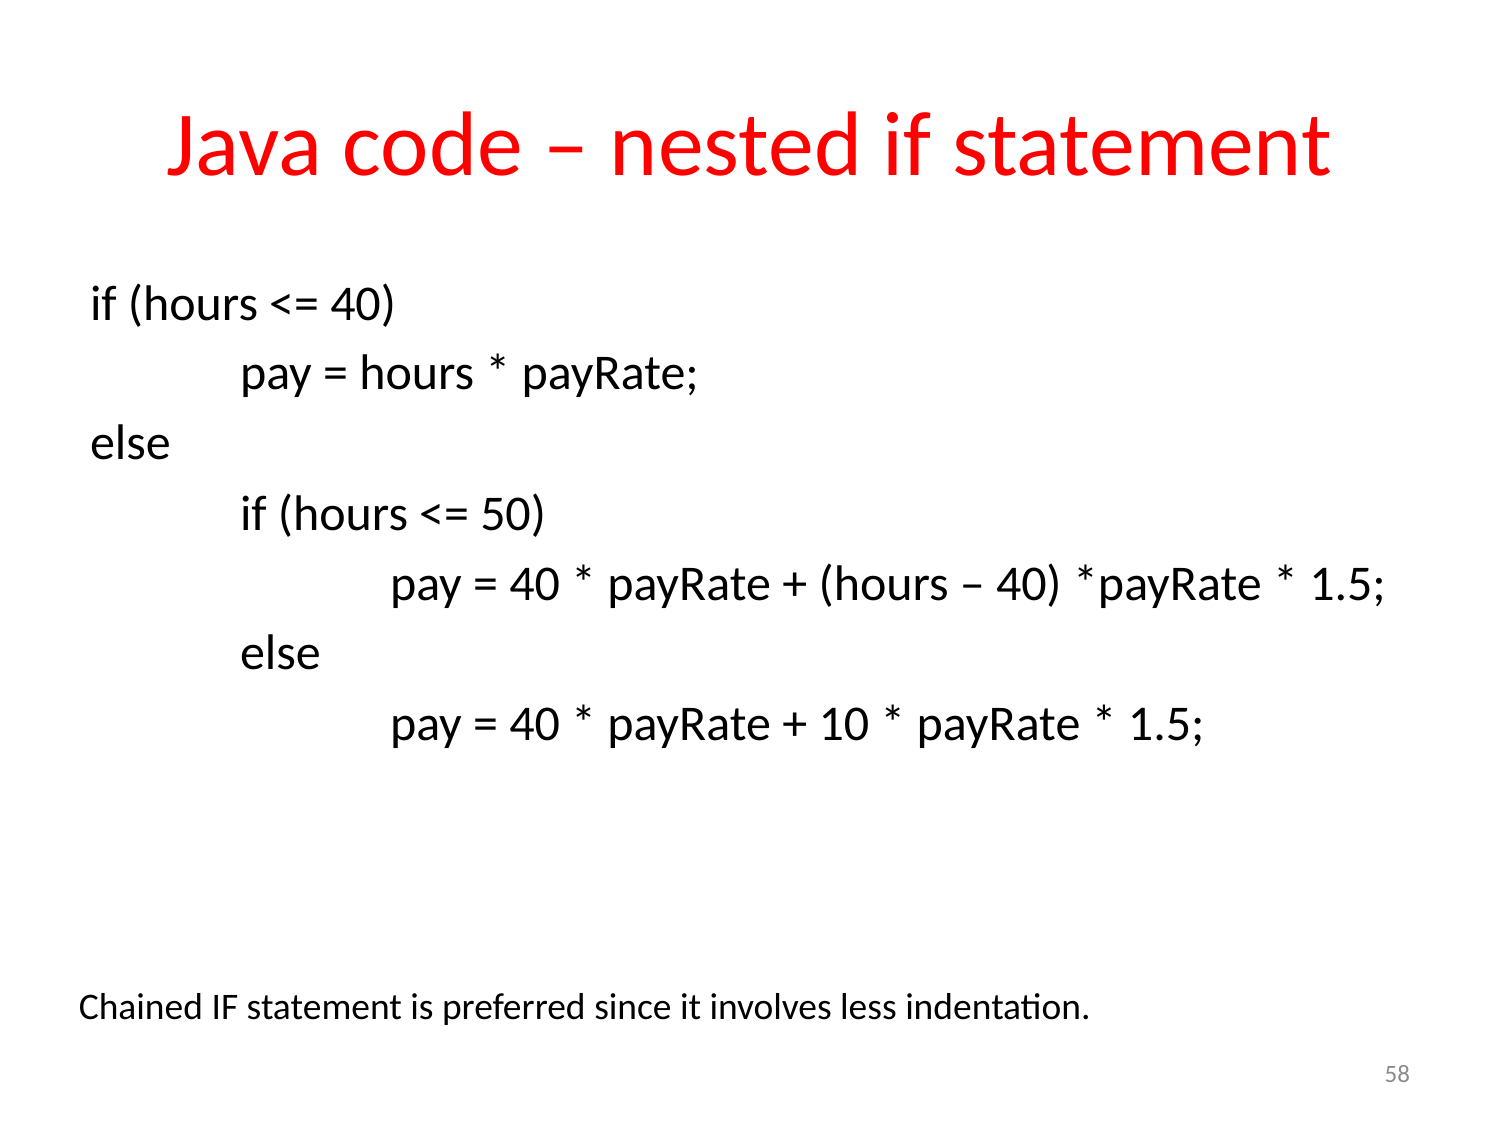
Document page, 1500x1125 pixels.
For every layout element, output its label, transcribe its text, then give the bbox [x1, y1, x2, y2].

list if (hours <= 40) pay = hours * payRate; else if (hours <= 50) pay = 40 * payRate + (hours – 40) *payRate * 1.5; else pay = 40 * payRate + 10 * payRate * 1.5; [75, 262, 1425, 1005]
slide_number 58 [1074, 1042, 1425, 1103]
title Java code – nested if statement [75, 45, 1425, 233]
text_box Chained IF statement is preferred since it involves less indentation. [64, 974, 1107, 1035]
